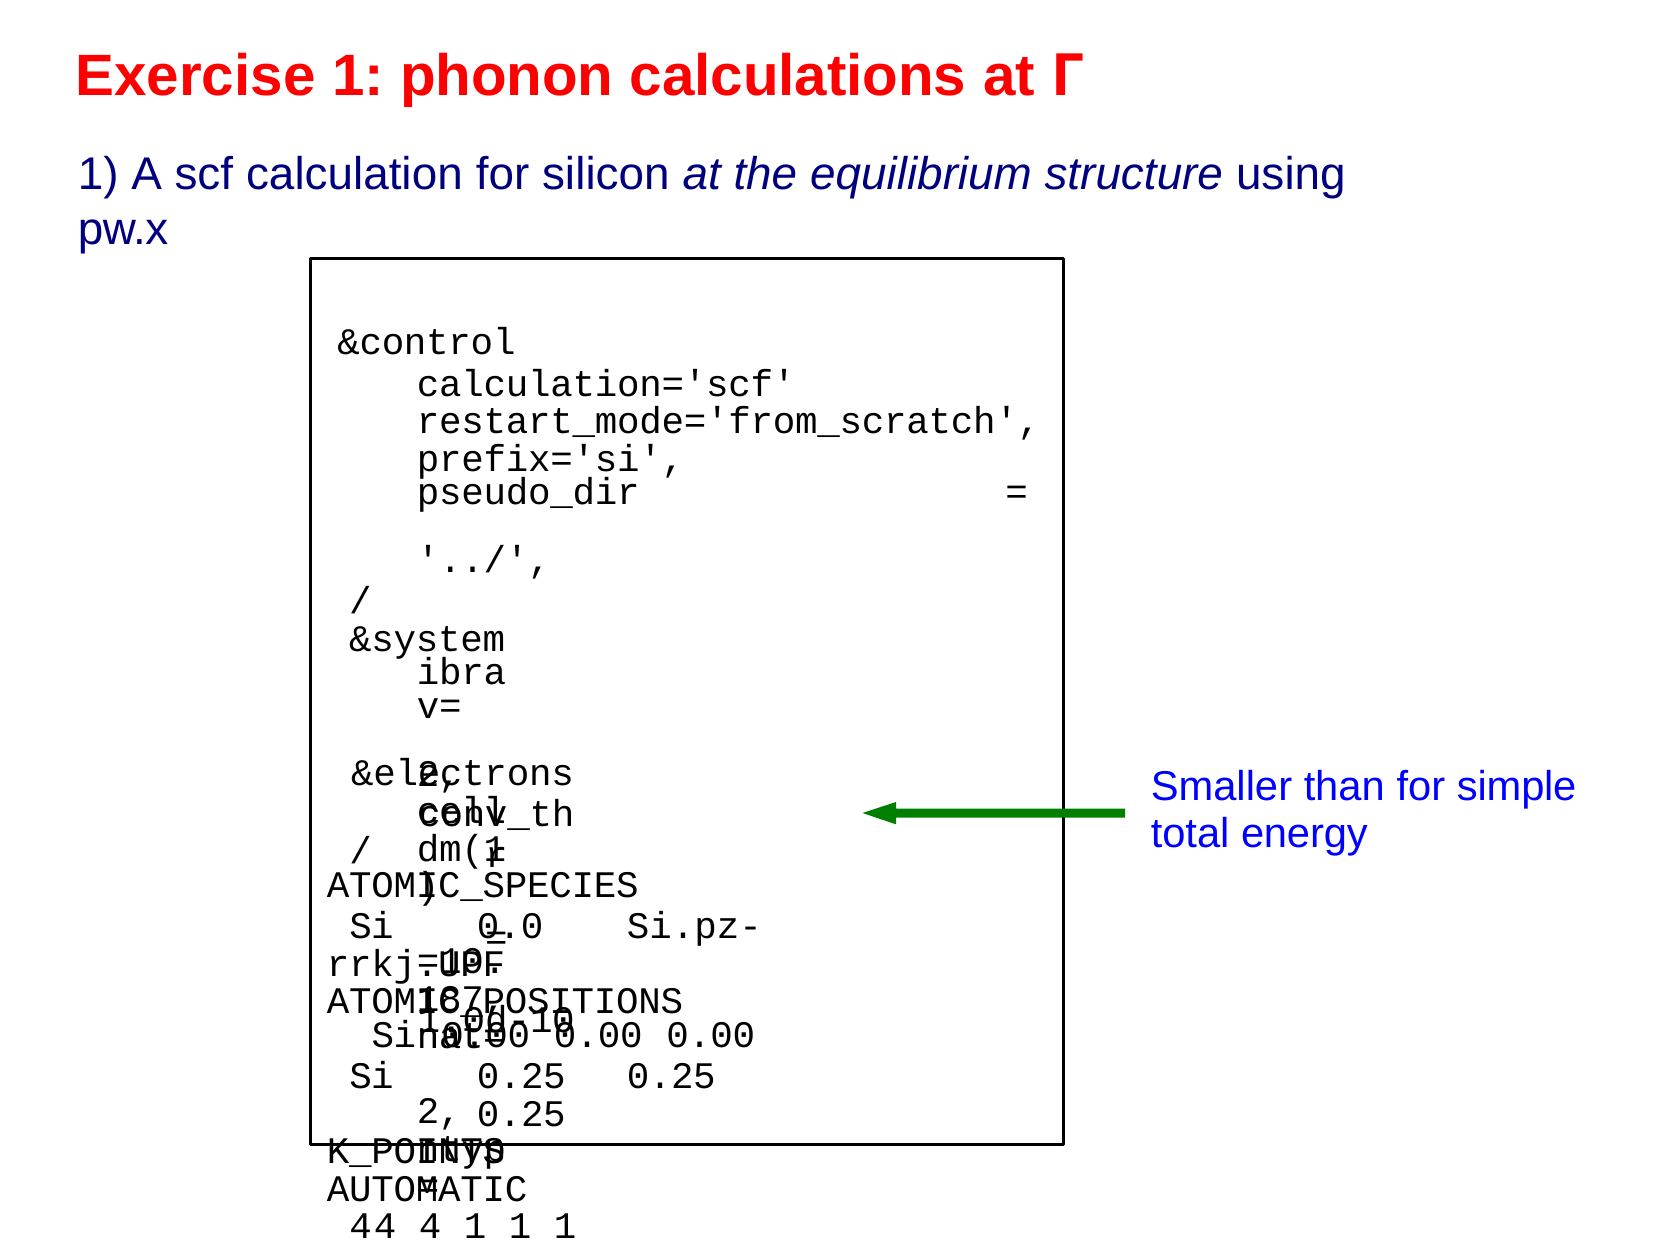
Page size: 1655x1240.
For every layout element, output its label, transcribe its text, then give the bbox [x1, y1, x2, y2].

text_box &electrons conv_thr = 1.0d-10 [347, 749, 847, 861]
text_box / [347, 824, 374, 861]
text_box 1) A scf calculation for silicon at the equilibrium structure using pw.x &control calculation='scf' restart_mode='from_scratch', prefix='si', pseudo_dir = '../', / &system ibrav= 2, celldm(1) =10.187, nat= 2, ntyp= 1, ecutwfc =16 / [75, 141, 1445, 1240]
text_box Smaller than for simple total energy [1148, 756, 1580, 856]
text_box [862, 801, 1126, 825]
title Exercise 1: phonon calculations at Γ [63, 35, 1291, 245]
text_box ATOMIC_SPECIES Si 0.0 Si.pz-rrkj.UPF ATOMIC_POSITIONS Si 0.00 0.00 0.00 Si 0.25 0.25 0.25 K_POINTS AUTOMATIC 4 4 4 1 1 1 [324, 861, 869, 1240]
